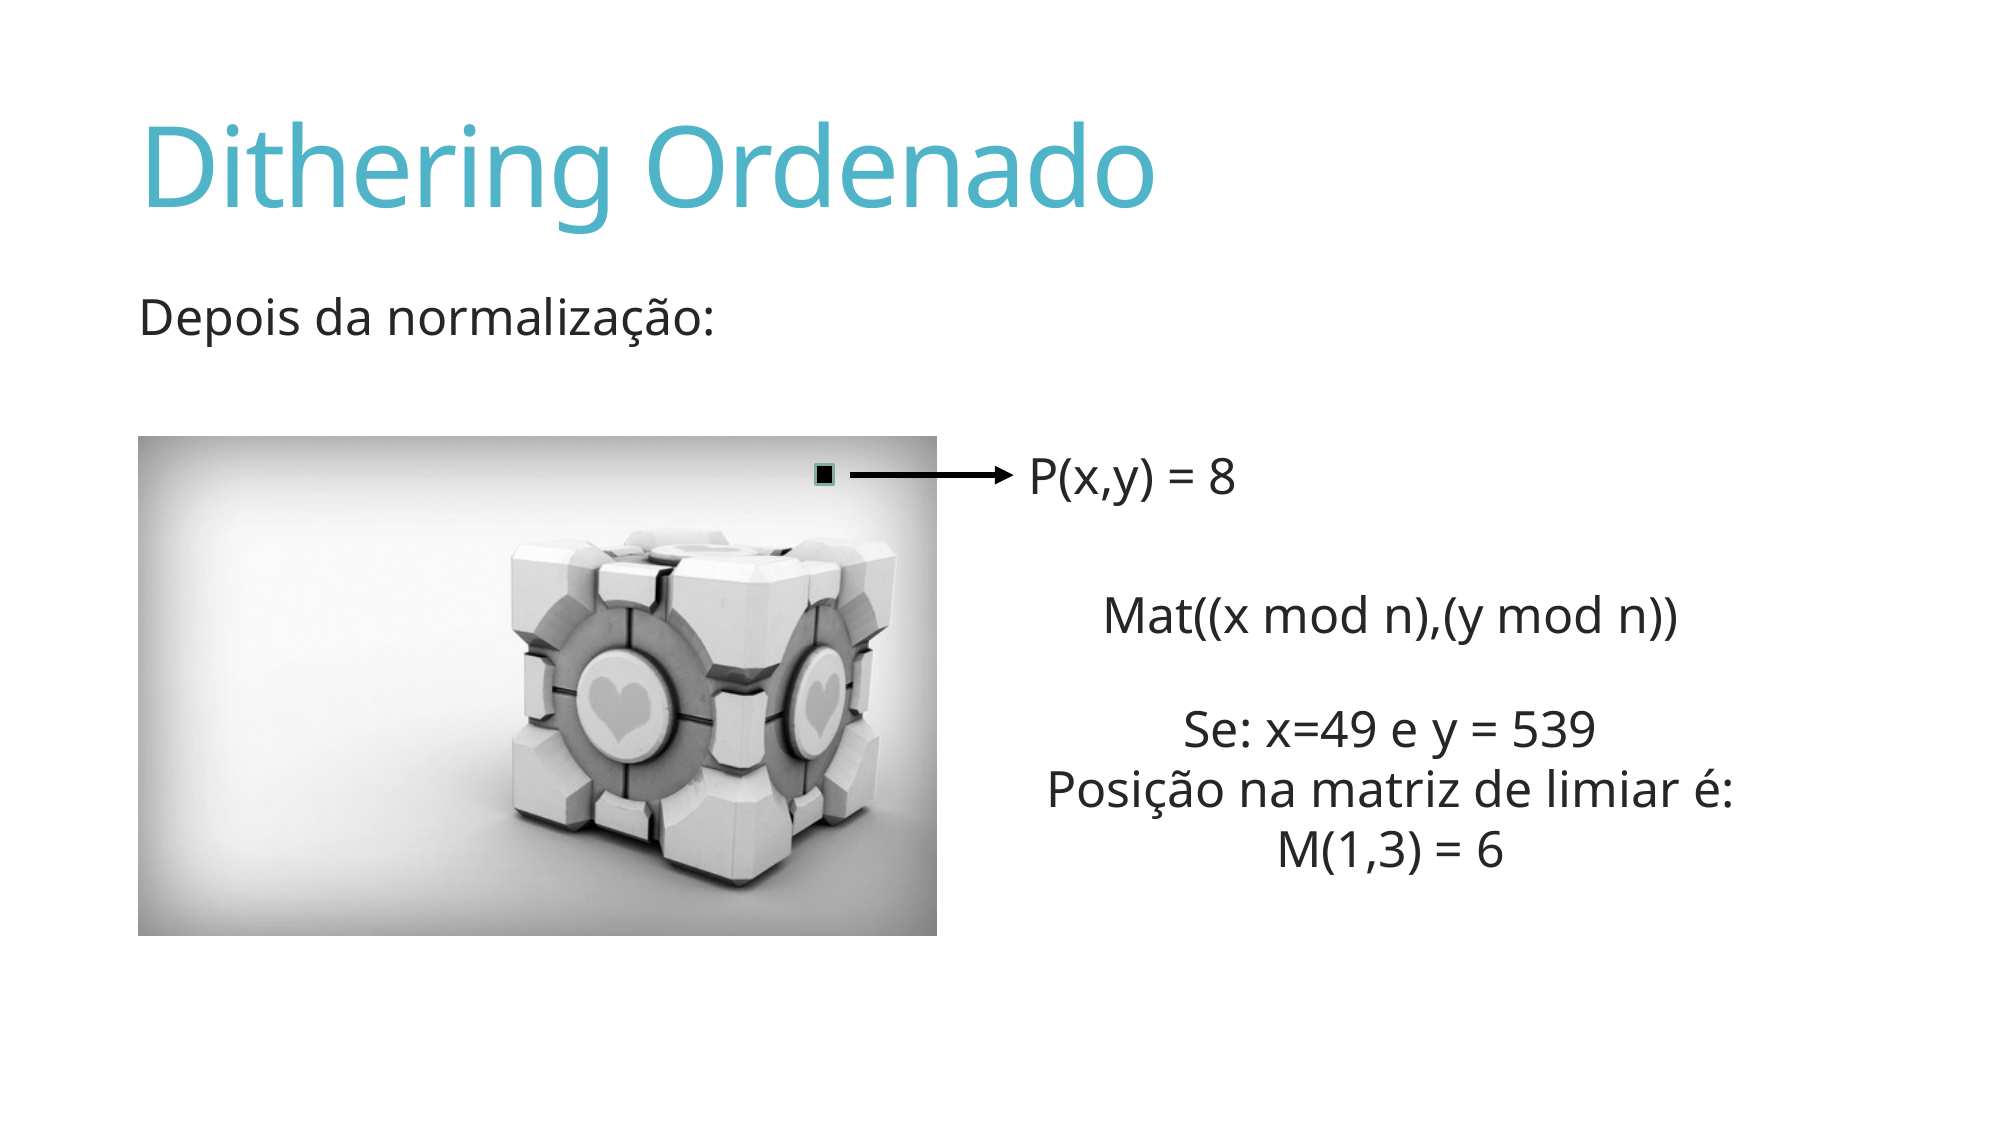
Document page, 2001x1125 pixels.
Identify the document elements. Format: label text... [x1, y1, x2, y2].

text_box P(x,y) = 8 [1013, 436, 1259, 512]
text_box Mat((x mod n),(y mod n)) [1087, 576, 1694, 652]
list Depois da normalização: [123, 286, 1859, 1044]
picture [137, 436, 937, 937]
title Dithering Ordenado [123, 118, 1859, 229]
text_box Se: x=49 e y = 539 Posição na matriz de limiar é: M(1,3) = 6 [1031, 689, 1750, 885]
